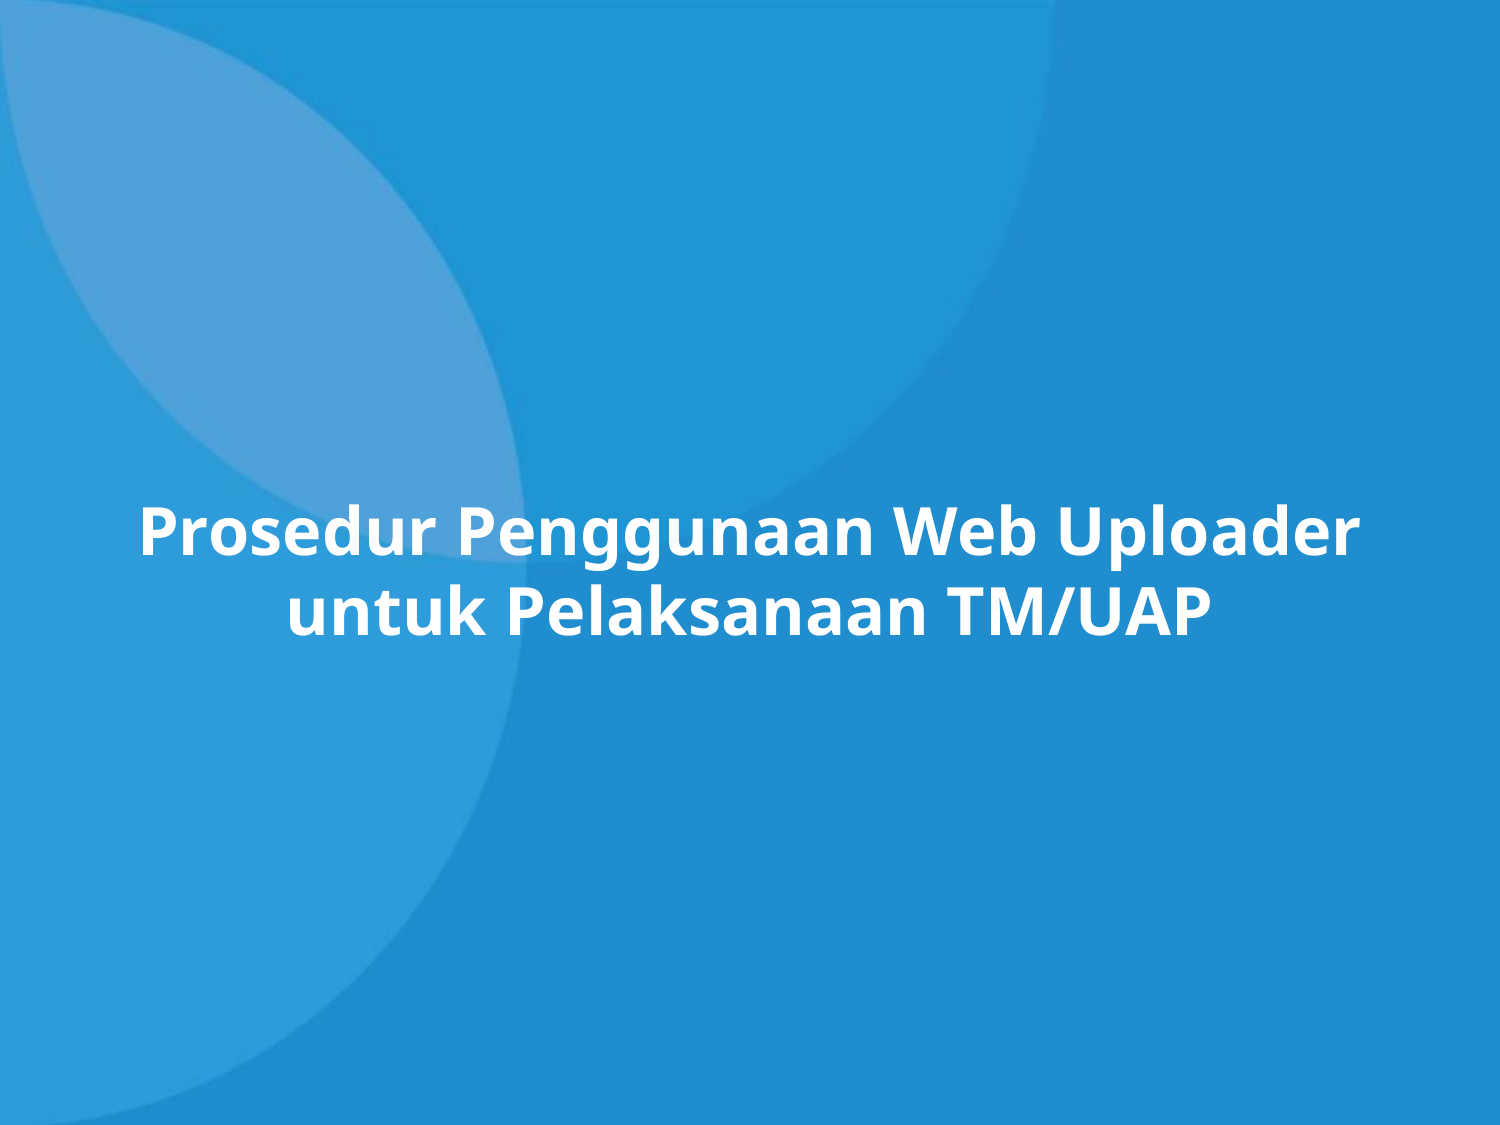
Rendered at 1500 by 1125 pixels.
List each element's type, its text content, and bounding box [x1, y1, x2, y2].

title Prosedur Penggunaan Web Uploader untuk Pelaksanaan TM/UAP [75, 474, 1425, 663]
picture [0, 0, 1500, 1125]
